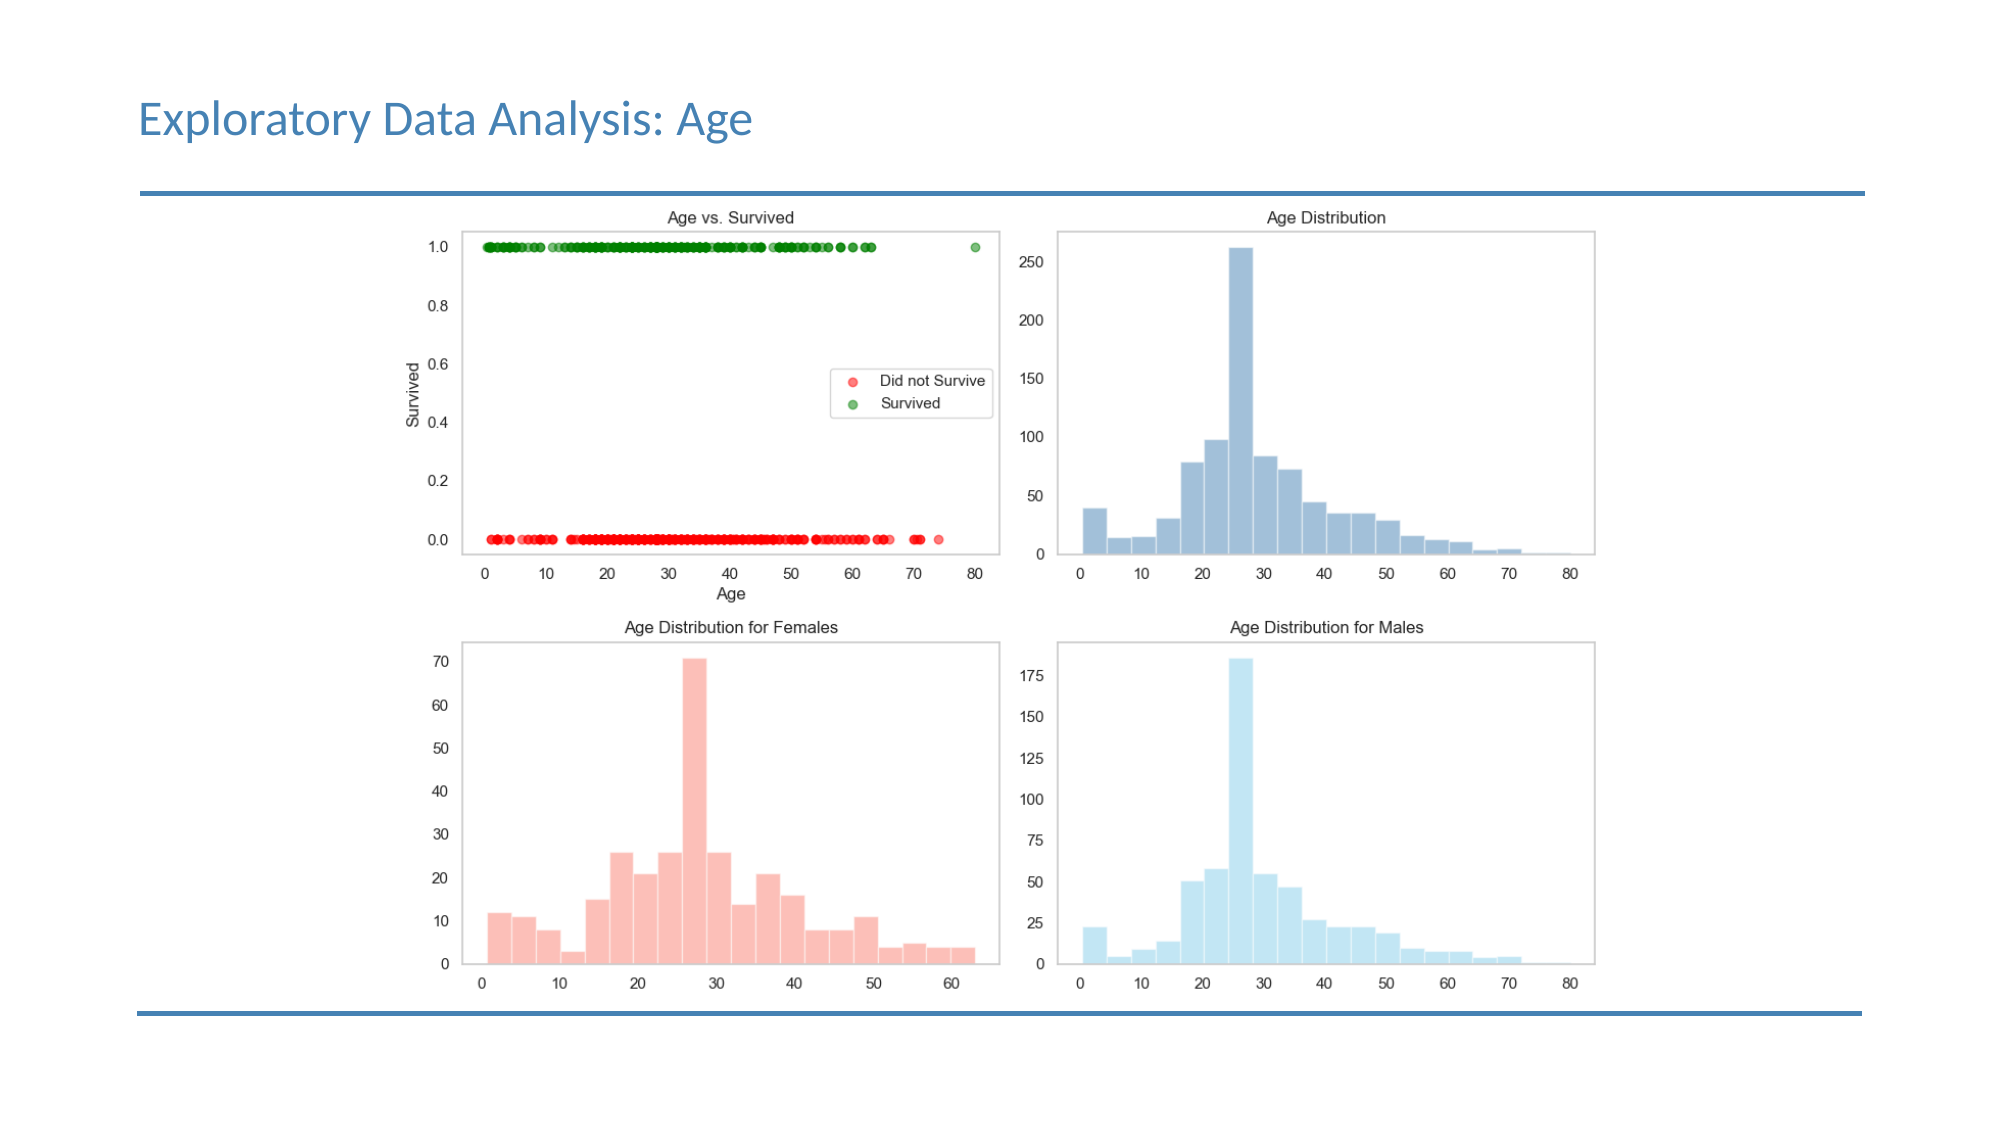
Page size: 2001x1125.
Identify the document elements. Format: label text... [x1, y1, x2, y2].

picture [395, 201, 1604, 1003]
title Exploratory Data Analysis: Age [123, 34, 1863, 204]
